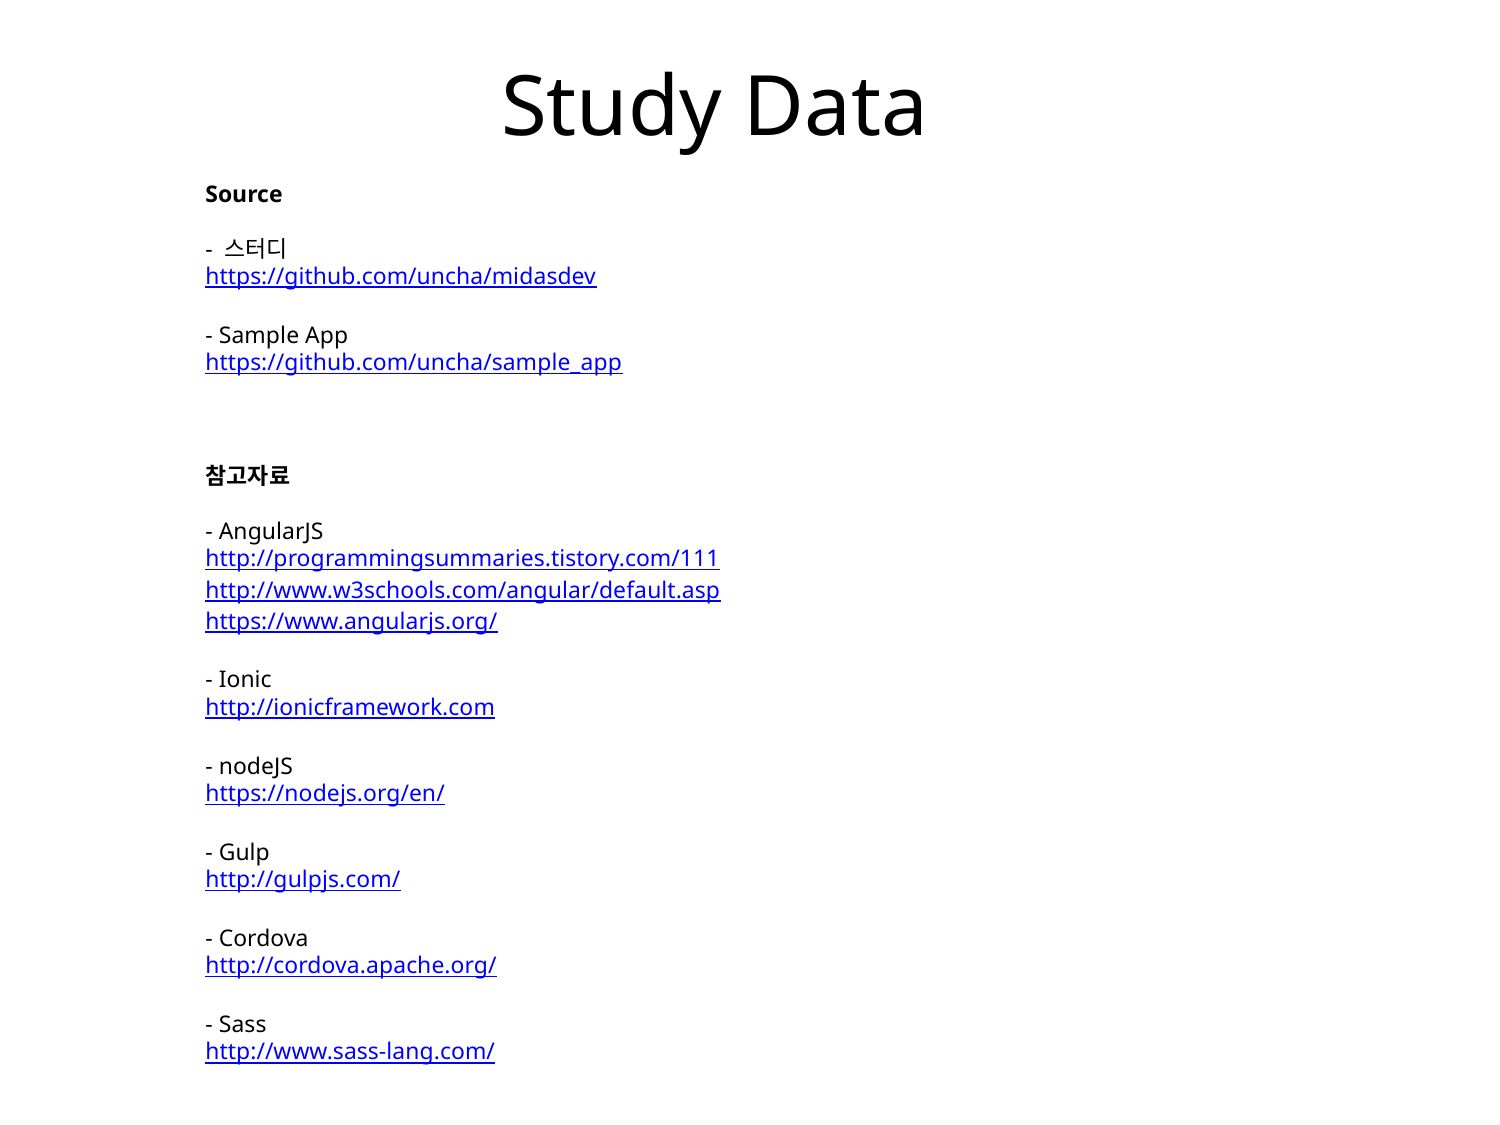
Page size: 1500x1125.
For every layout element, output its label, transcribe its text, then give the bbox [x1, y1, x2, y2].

text_box Source - 스터디 https://github.com/uncha/midasdev - Sample App https://github.com/uncha/sample_app 참고자료 - AngularJS http://programmingsummaries.tistory.com/111 http://www.w3schools.com/angular/default.asp https://www.angularjs.org/ - Ionic http://ionicframework.com - nodeJS https://nodejs.org/en/ - Gulp http://gulpjs.com/ - Cordova http://cordova.apache.org/ - Sass http://www.sass-lang.com/ [190, 171, 1290, 1125]
text_box Study Data [486, 44, 943, 160]
